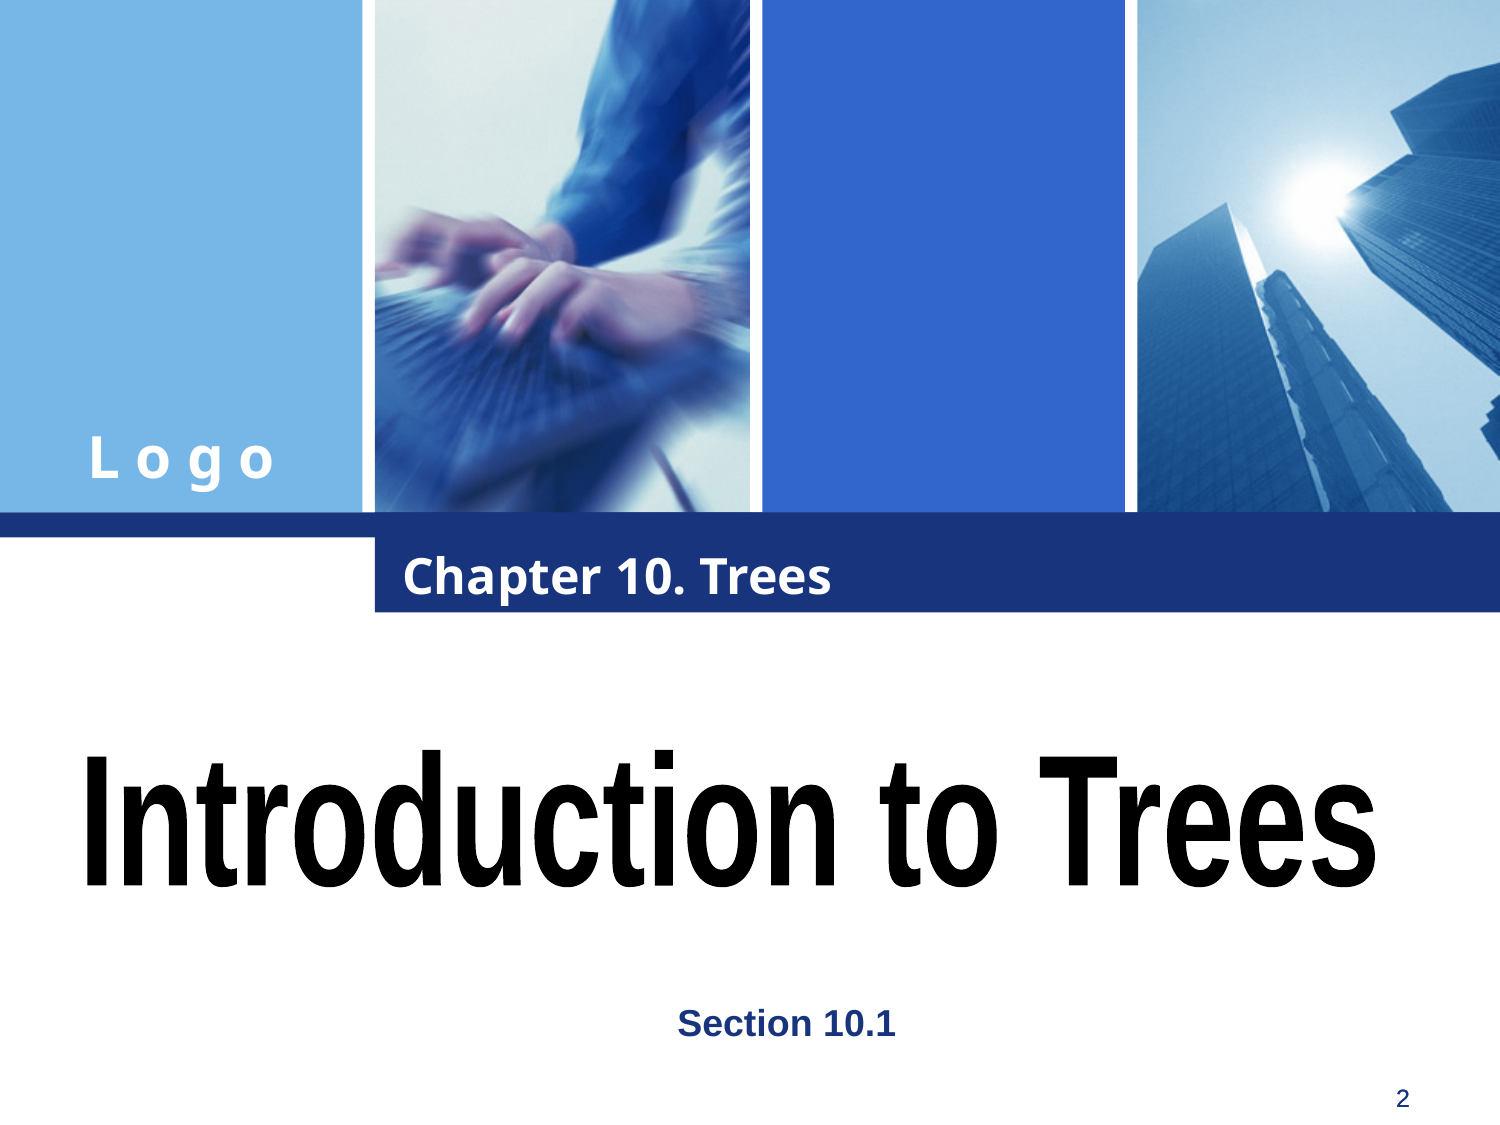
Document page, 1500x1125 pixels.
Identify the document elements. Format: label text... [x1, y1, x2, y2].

picture [374, 0, 750, 512]
text_box Chapter 10. Trees [387, 537, 1500, 613]
subtitle Section 10.1 [662, 999, 950, 1063]
text_box 2 [1074, 1074, 1425, 1103]
picture [1137, 0, 1500, 512]
